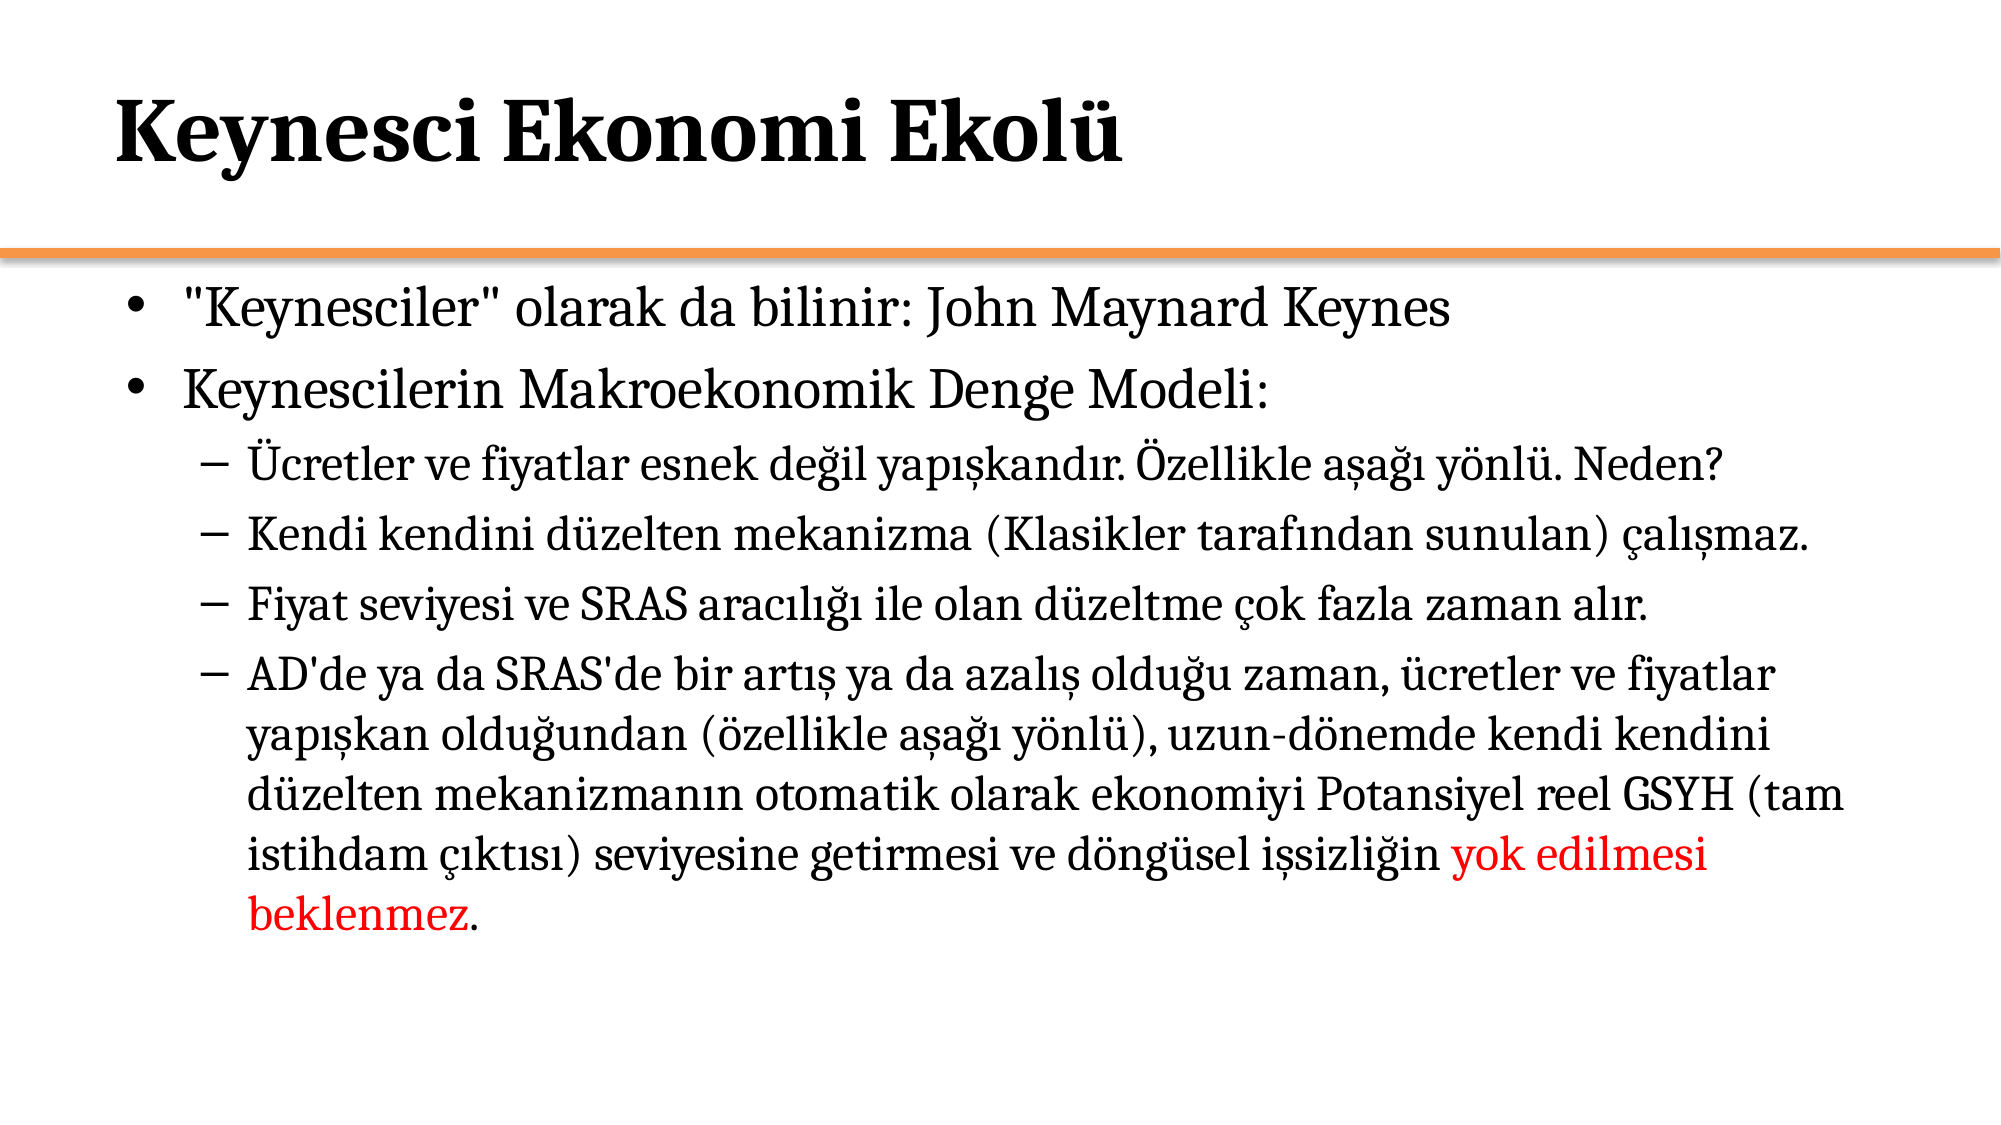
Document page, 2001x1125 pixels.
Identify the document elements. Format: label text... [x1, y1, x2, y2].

list "Keynesciler" olarak da bilinir: John Maynard Keynes Keynescilerin Makroekonomik Denge Modeli: Ücretler ve fiyatlar esnek değil yapışkandır. Özellikle aşağı yönlü. Neden? Kendi kendini düzelten mekanizma (Klasikler tarafından sunulan) çalışmaz. Fiyat seviyesi ve SRAS aracılığı ile olan düzeltme çok fazla zaman alır. AD'de ya da SRAS'de bir artış ya da azalış olduğu zaman, ücretler ve fiyatlar yapışkan olduğundan (özellikle aşağı yönlü), uzun-dönemde kendi kendini düzelten mekanizmanın otomatik olarak ekonomiyi Potansiyel reel GSYH (tam istihdam çıktısı) seviyesine getirmesi ve döngüsel işsizliğin yok edilmesi beklenmez. [110, 261, 1911, 1065]
title Keynesci Ekonomi Ekolü [99, 0, 1900, 251]
